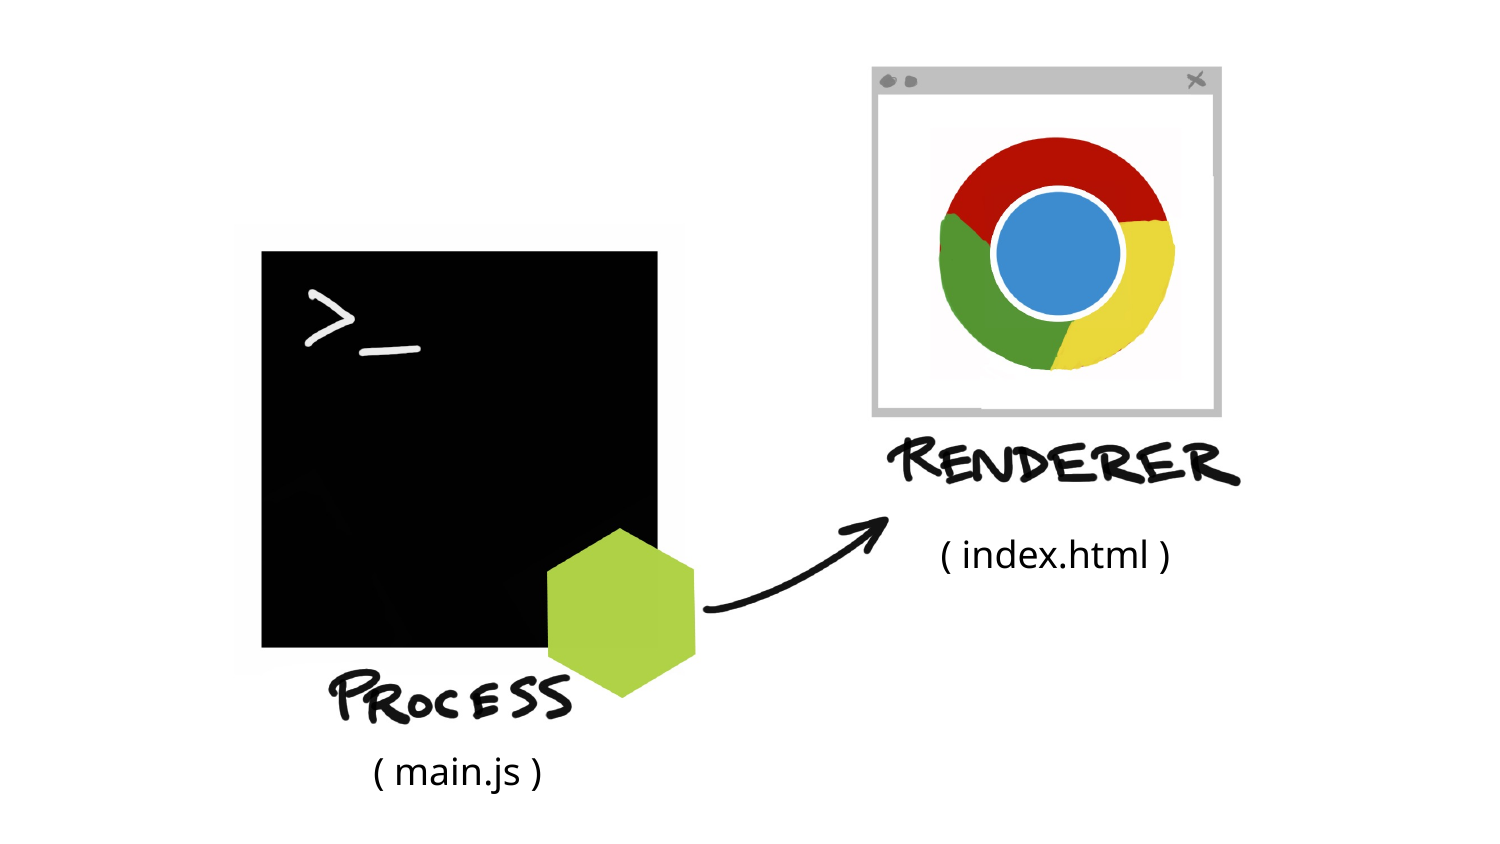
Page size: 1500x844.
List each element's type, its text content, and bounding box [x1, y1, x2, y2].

picture [189, 20, 1288, 771]
text_box ( main.js ) [358, 780, 558, 800]
